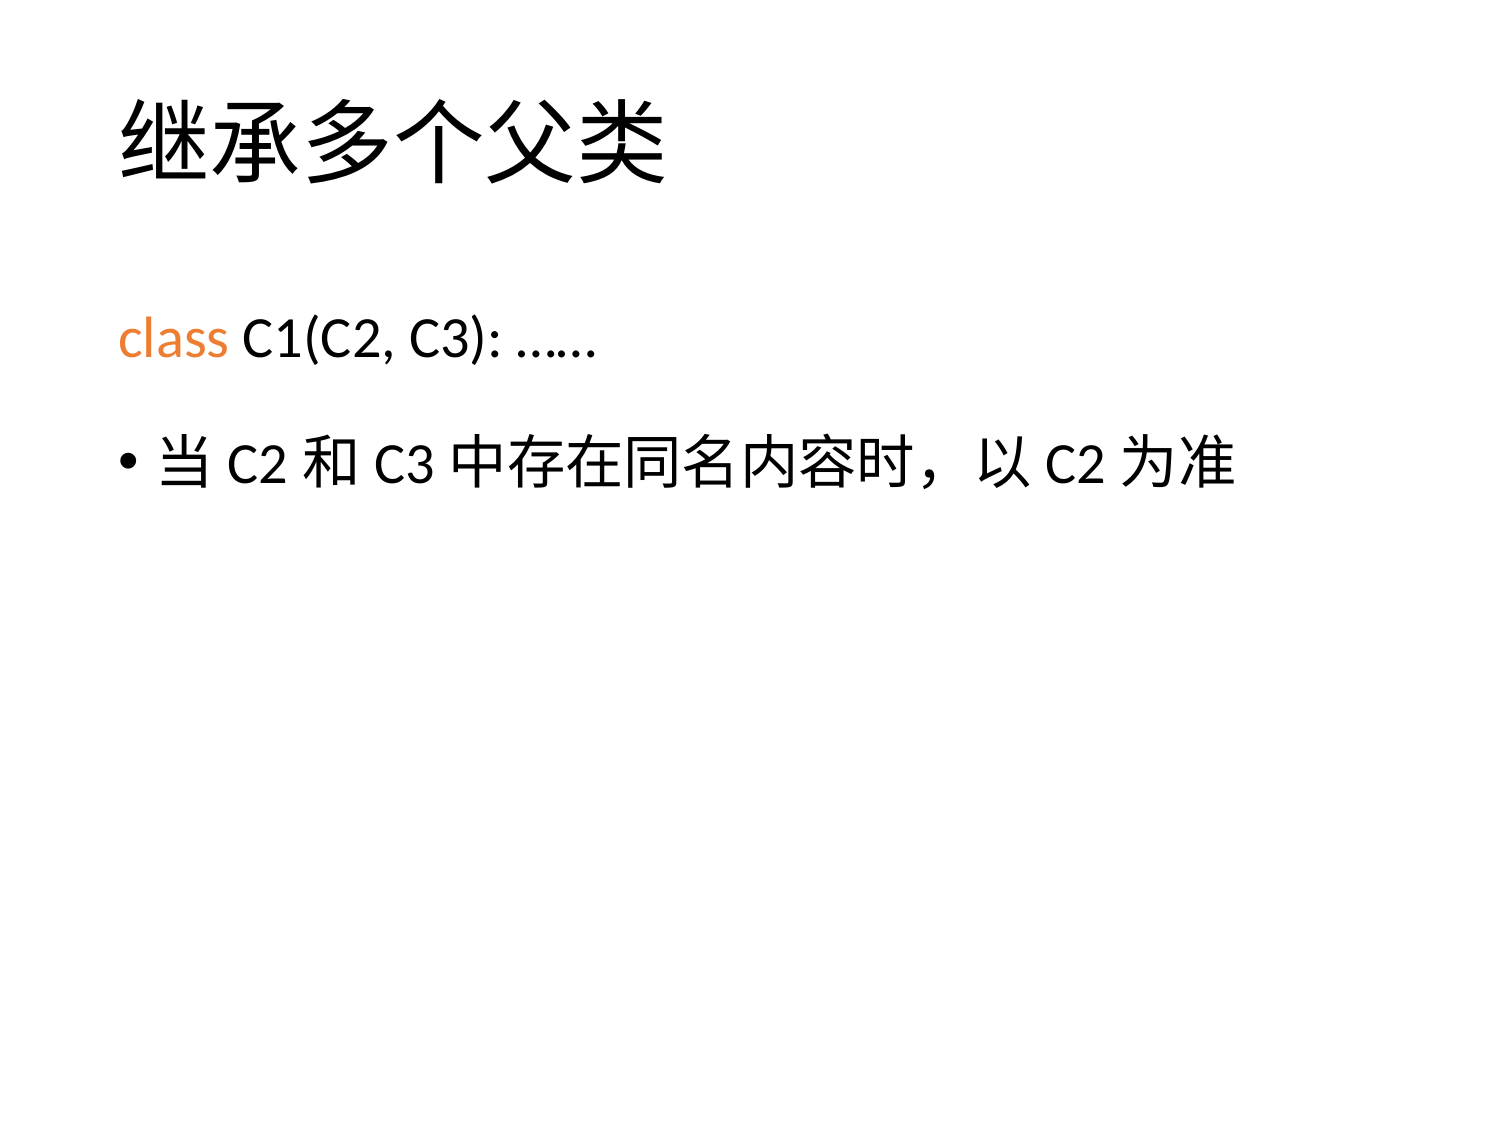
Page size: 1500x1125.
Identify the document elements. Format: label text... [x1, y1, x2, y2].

title 继承多个父类 [103, 59, 1397, 235]
list class C1(C2, C3): …… 当C2和C3中存在同名内容时，以C2为准 [103, 256, 1397, 1014]
